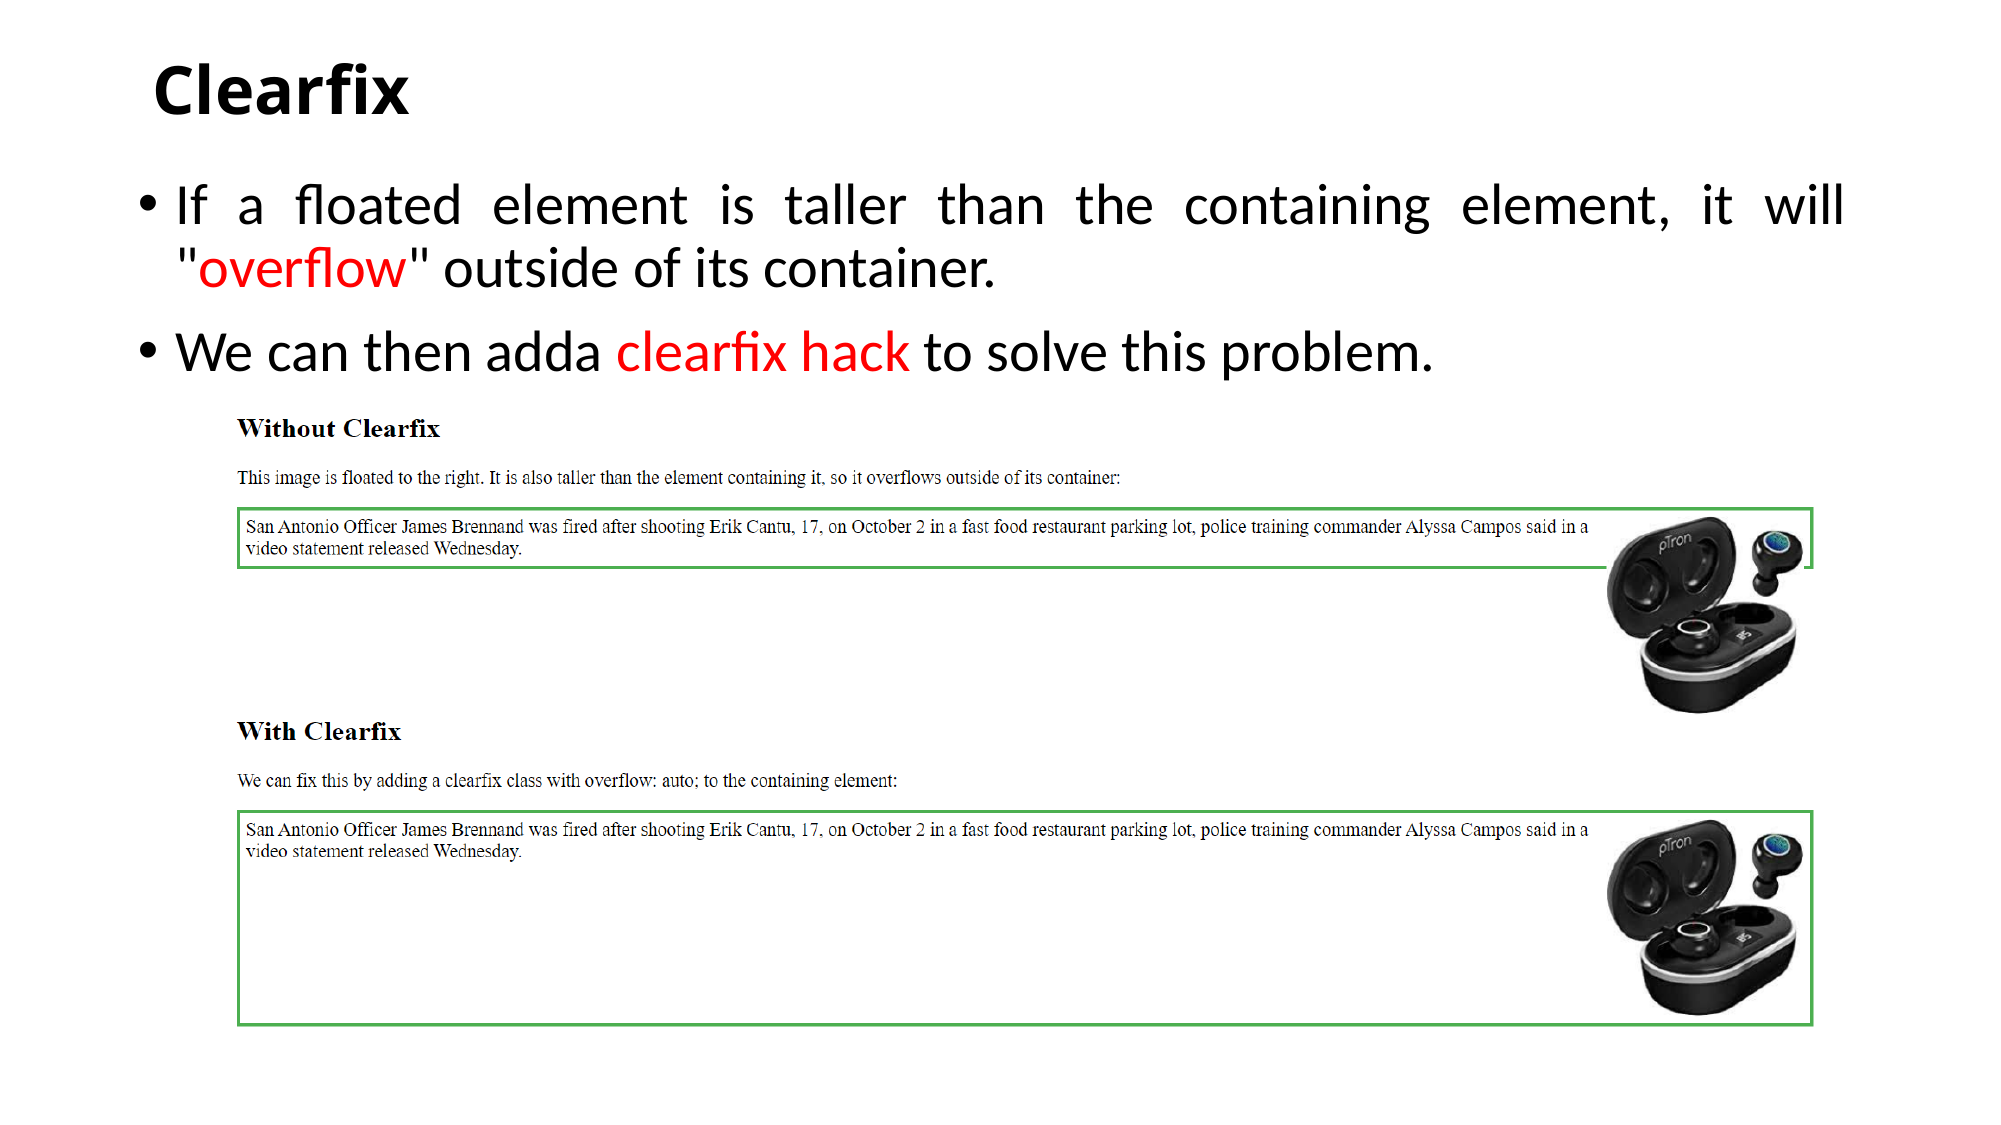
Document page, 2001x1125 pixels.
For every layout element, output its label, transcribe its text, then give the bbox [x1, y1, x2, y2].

list If a floated element is taller than the containing element, it will "overflow" outside of its container. We can then adda clearfix hack to solve this problem. [123, 166, 1863, 1014]
picture [227, 389, 1820, 1125]
title Clearfix [137, 59, 1863, 166]
